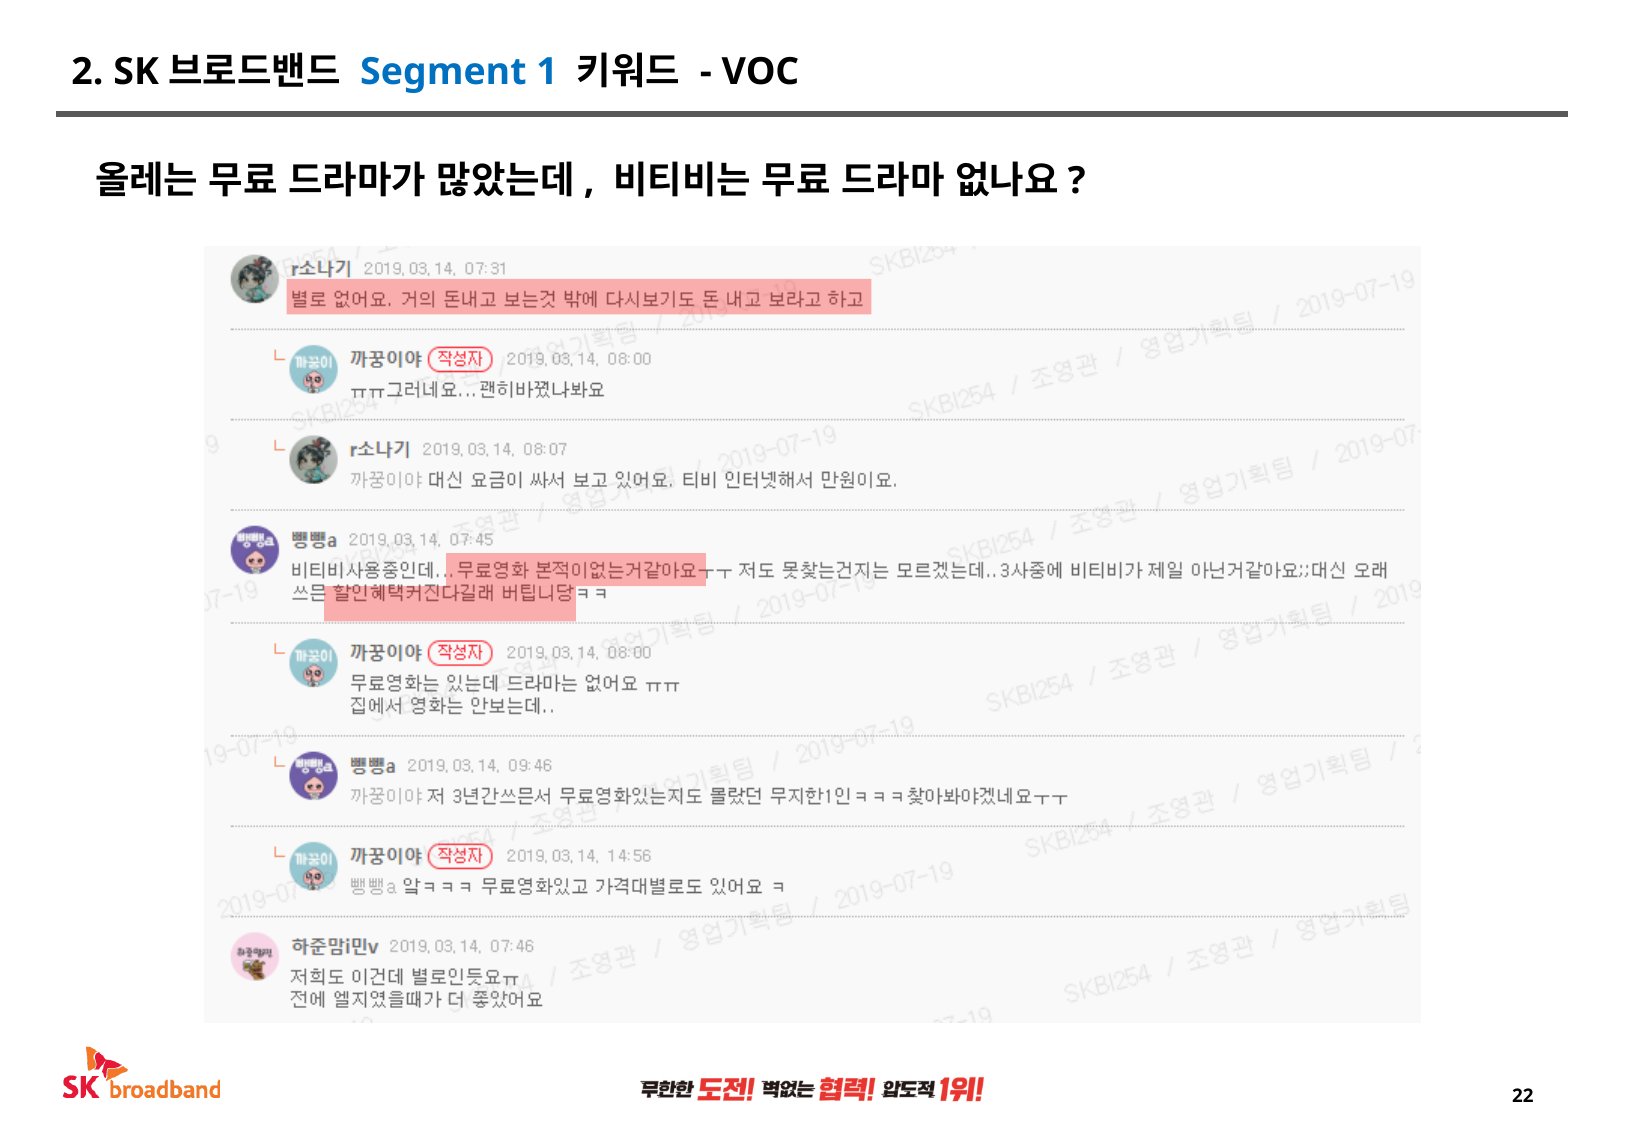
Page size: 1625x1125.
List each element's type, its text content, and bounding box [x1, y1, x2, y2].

text_box 올레는 무료 드라마가 많았는데, 비티비는 무료 드라마 없나요? [79, 148, 1262, 209]
picture [638, 1074, 986, 1103]
title 2. SK브로드밴드 Segment 1 키워드 - VOC [56, 39, 1107, 98]
picture [203, 246, 1421, 1023]
picture [56, 1034, 234, 1112]
